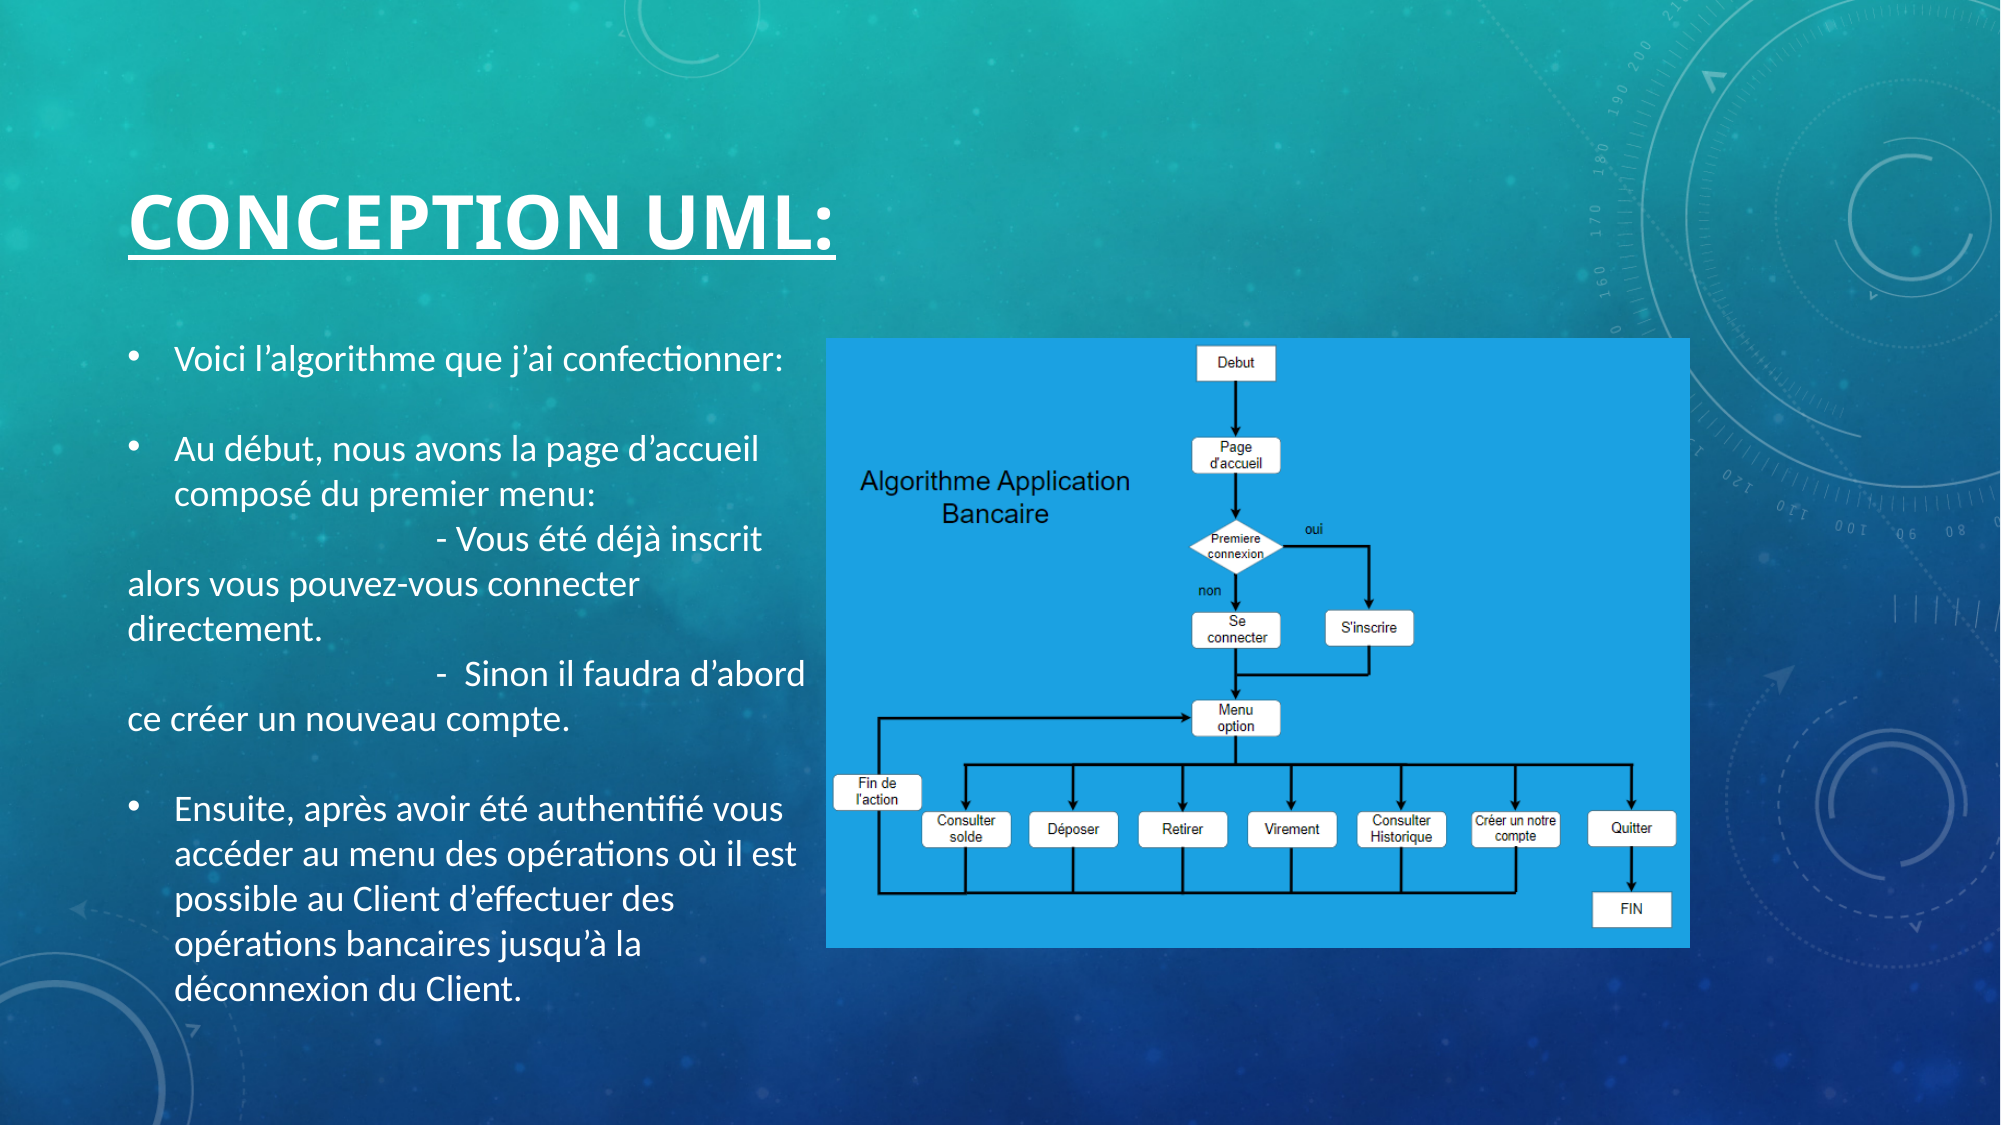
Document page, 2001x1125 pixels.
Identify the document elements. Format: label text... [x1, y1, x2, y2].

picture [0, 0, 2001, 1125]
title Conception uml: [112, 99, 1775, 339]
text_box Voici l’algorithme que j’ai confectionner: Au début, nous avons la page d’accueil composé du premier menu: - Vous été déjà inscrit alors vous pouvez-vous connecter directement. - Sinon il faudra d’abord ce créer un nouveau compte. Ensuite, après avoir été authentifié vous accéder au menu des opérations où il est possible au Client d’effectuer des opérations bancaires jusqu’à la déconnexion du Client. [112, 326, 827, 1016]
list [825, 338, 1690, 948]
